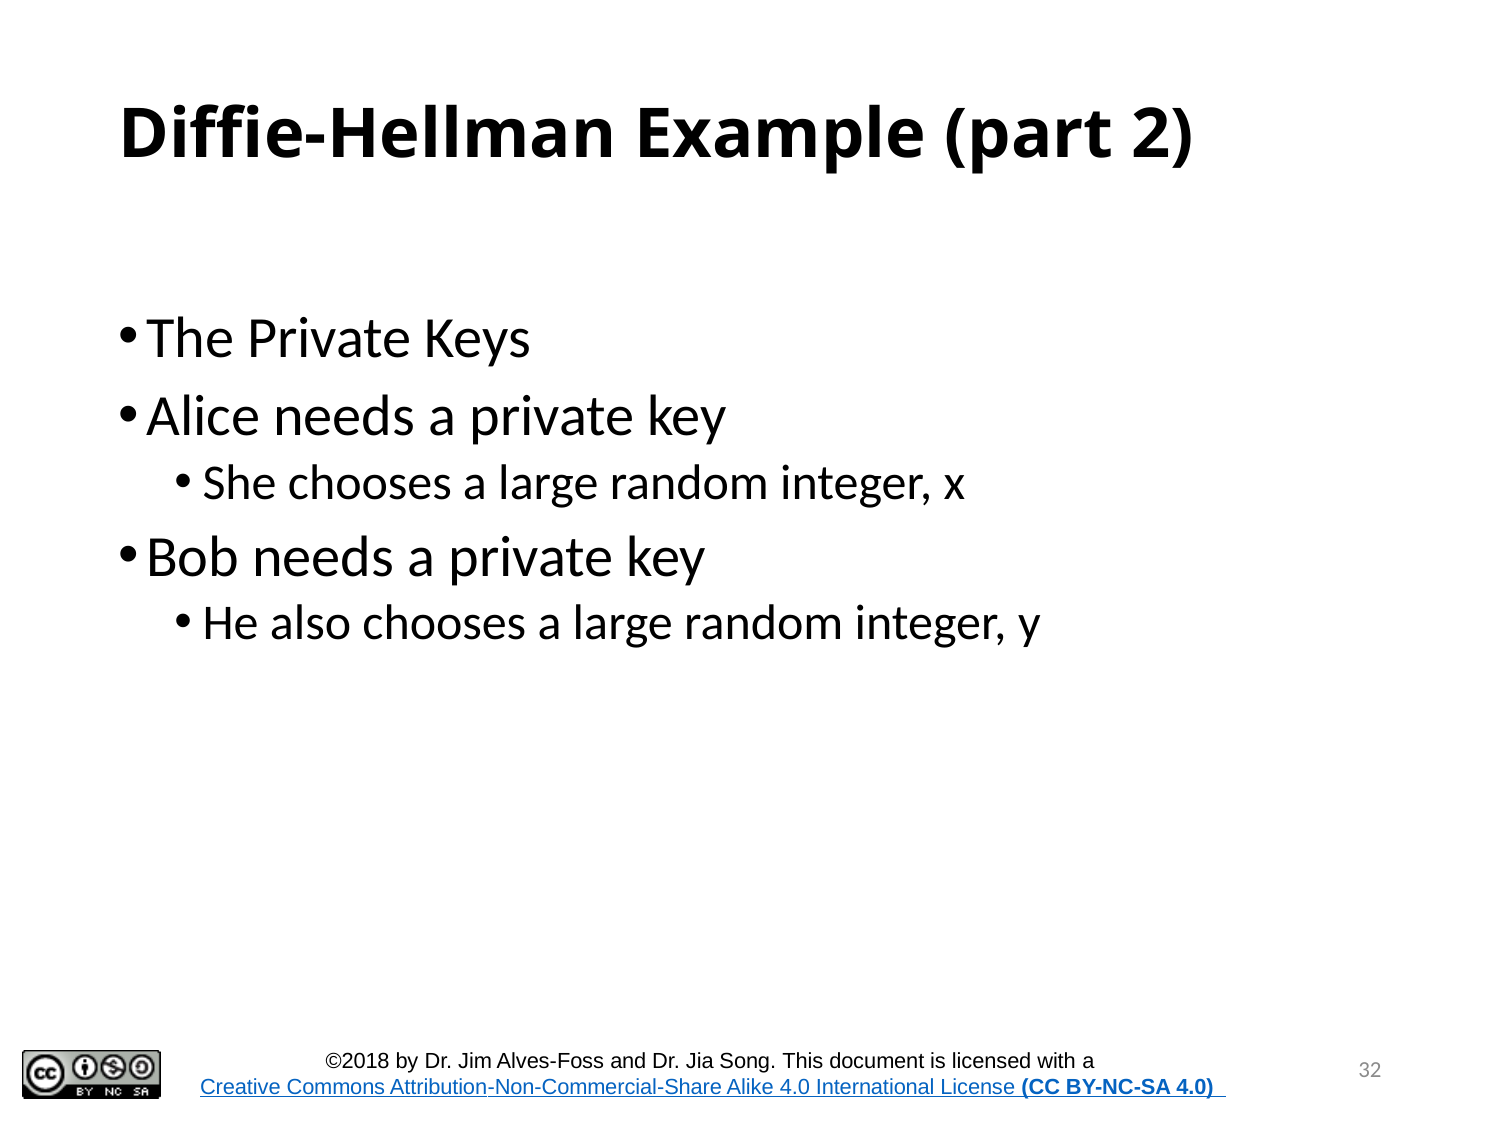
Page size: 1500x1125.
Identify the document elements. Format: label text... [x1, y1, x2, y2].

slide_number 32 [1315, 1038, 1397, 1099]
title Diffie-Hellman Example (part 2) [102, 59, 1398, 211]
list The Private Keys Alice needs a private key She chooses a large random integer, x Bob needs a private key He also chooses a large random integer, y [102, 299, 1398, 1036]
picture [22, 1050, 161, 1099]
